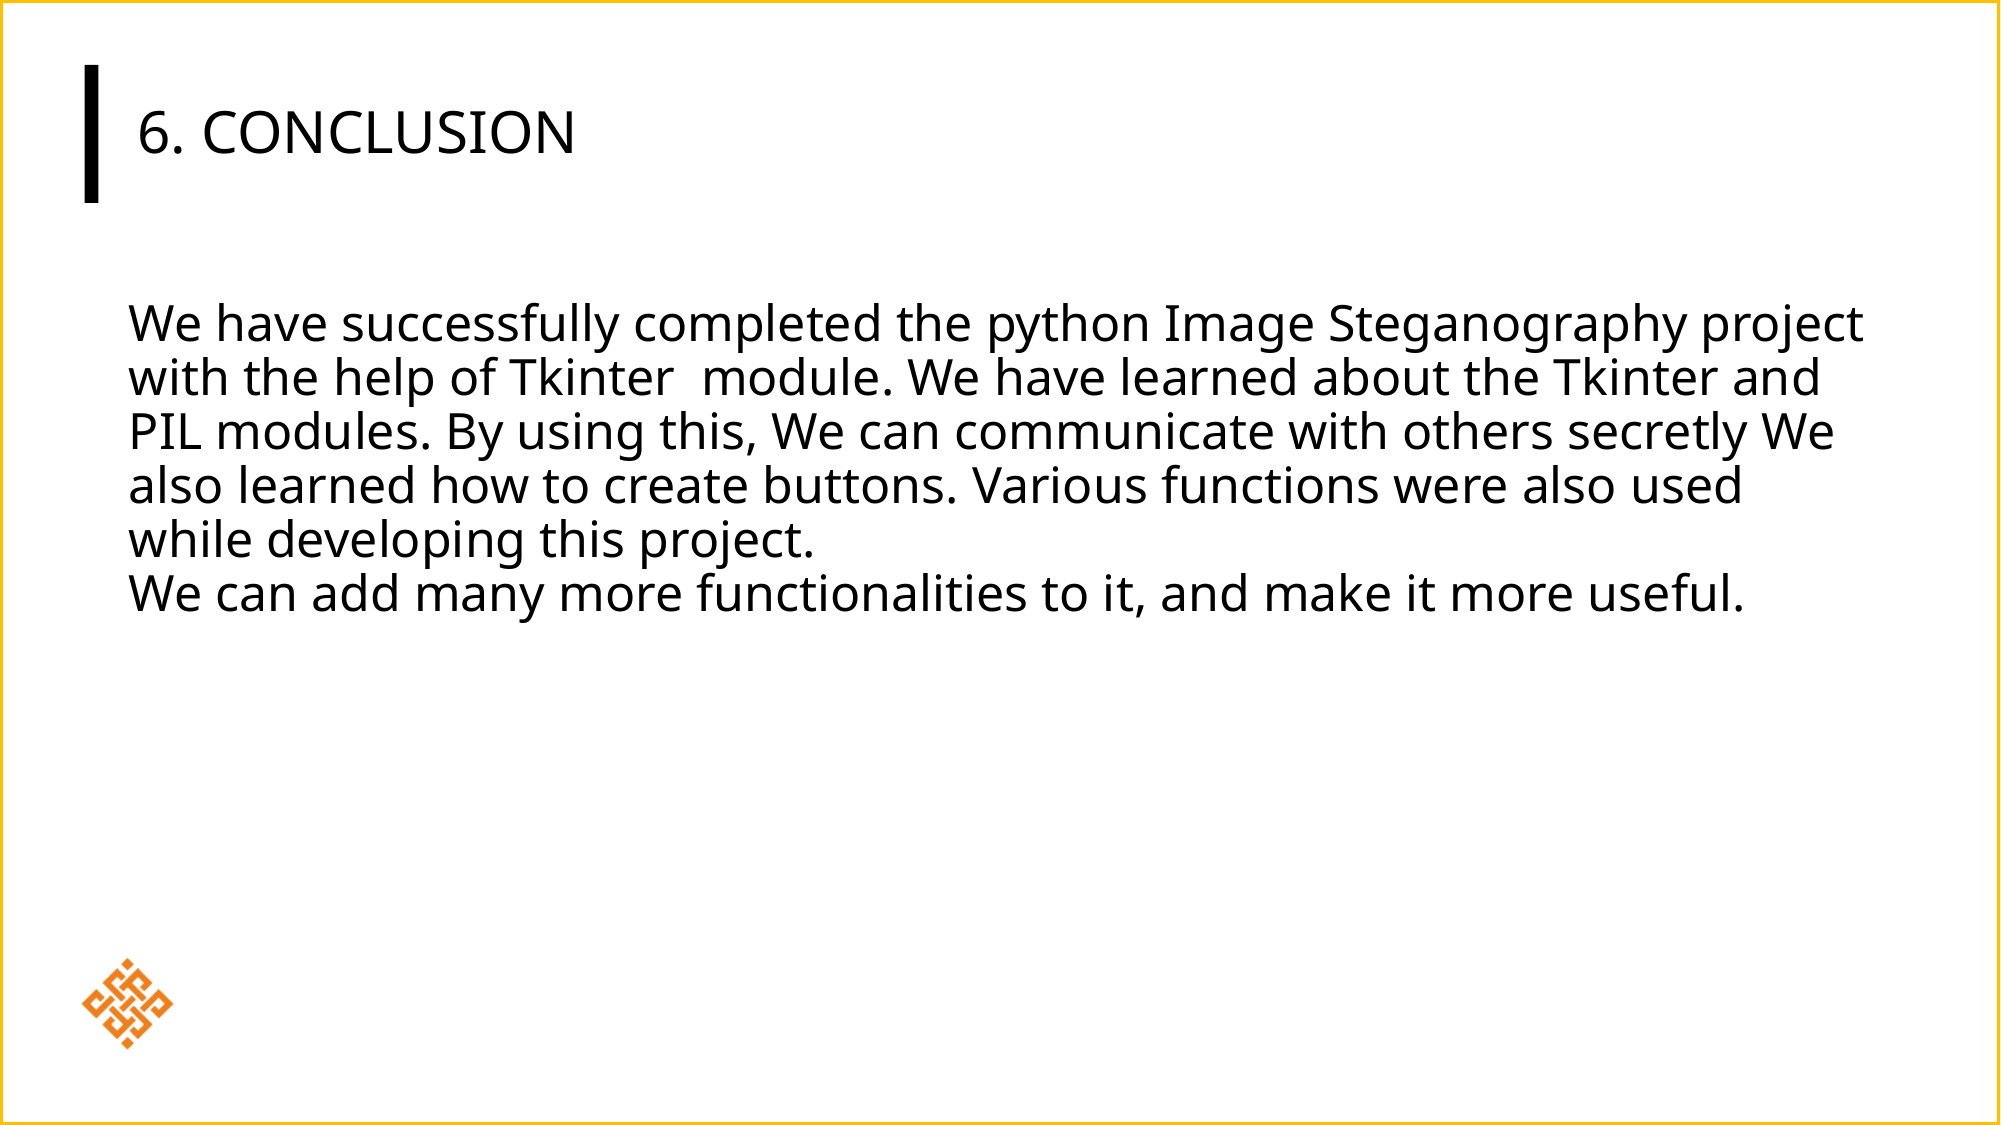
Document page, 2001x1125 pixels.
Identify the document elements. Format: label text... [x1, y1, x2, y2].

picture [62, 882, 196, 1125]
title 6. CONCLUSION [122, 66, 1461, 204]
list We have successfully completed the python Image Steganography project with the help of Tkinter module. We have learned about the Tkinter and PIL modules. By using this, We can communicate with others secretly We also learned how to create buttons. Various functions were also used while developing this project. We can add many more functionalities to it, and make it more useful. [114, 290, 1886, 1000]
